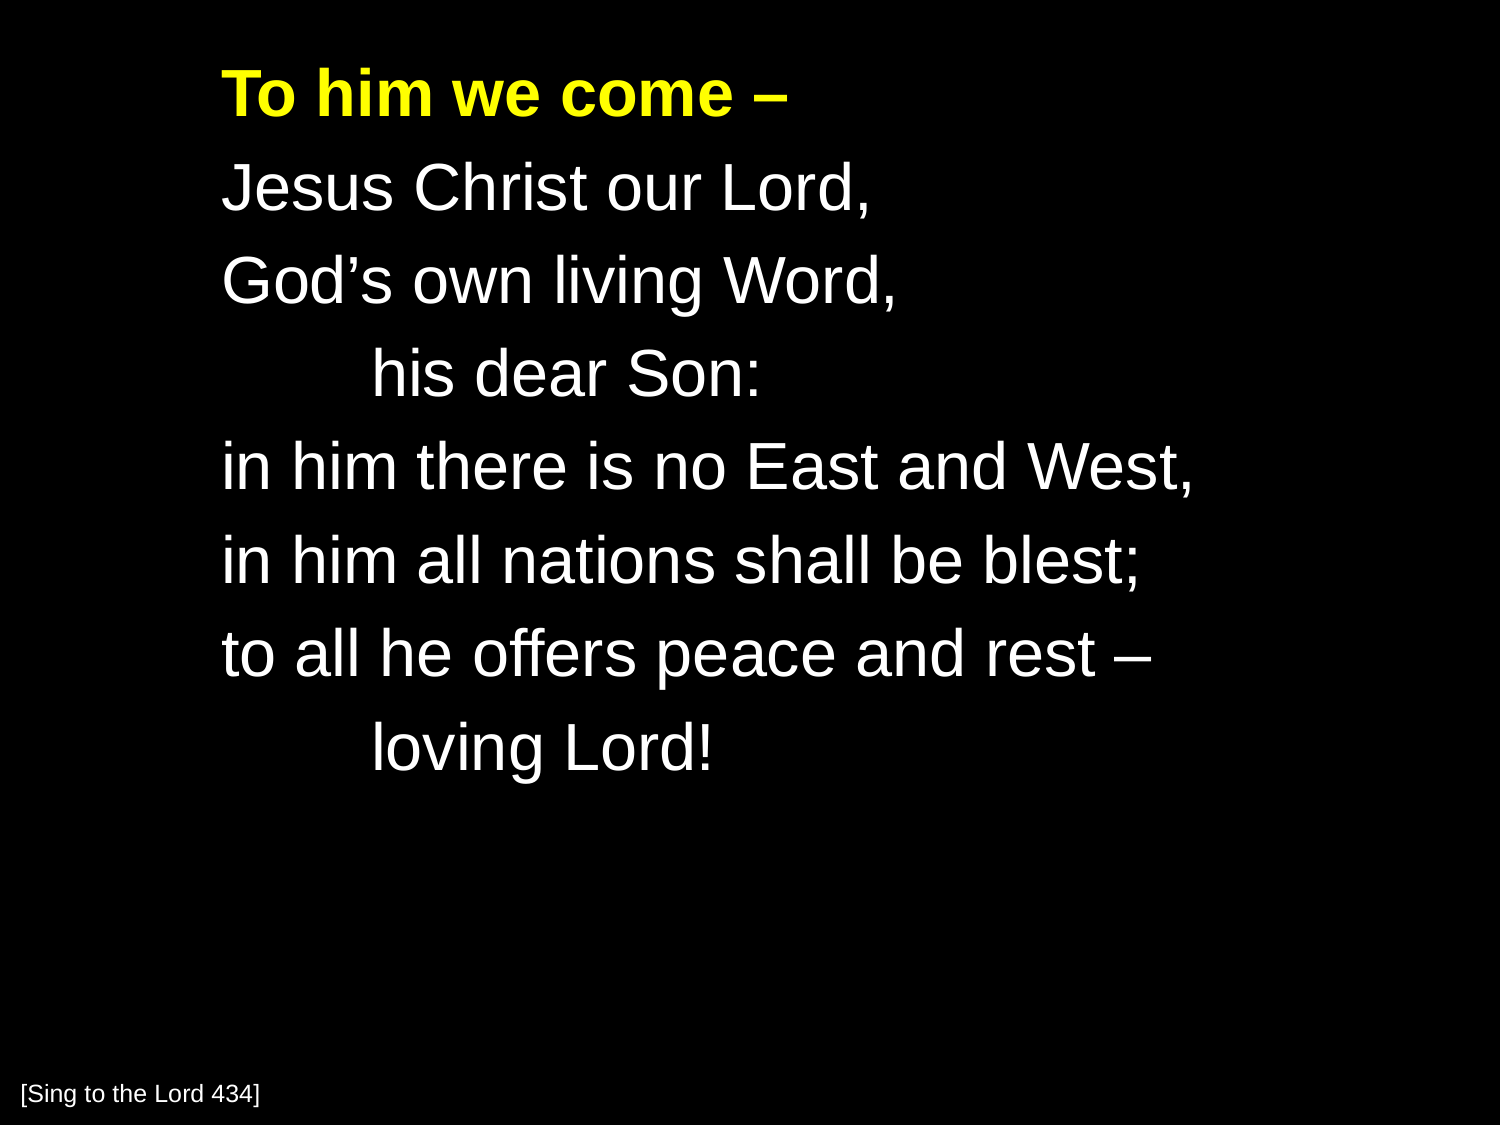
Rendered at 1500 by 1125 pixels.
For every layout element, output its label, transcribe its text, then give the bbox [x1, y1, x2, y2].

text_box [Sing to the Lord 434] [5, 1070, 526, 1115]
list To him we come – Jesus Christ our Lord, God’s own living Word, his dear Son: in him there is no East and West, in him all nations shall be blest; to all he offers peace and rest – loving Lord! [0, 42, 1500, 1047]
